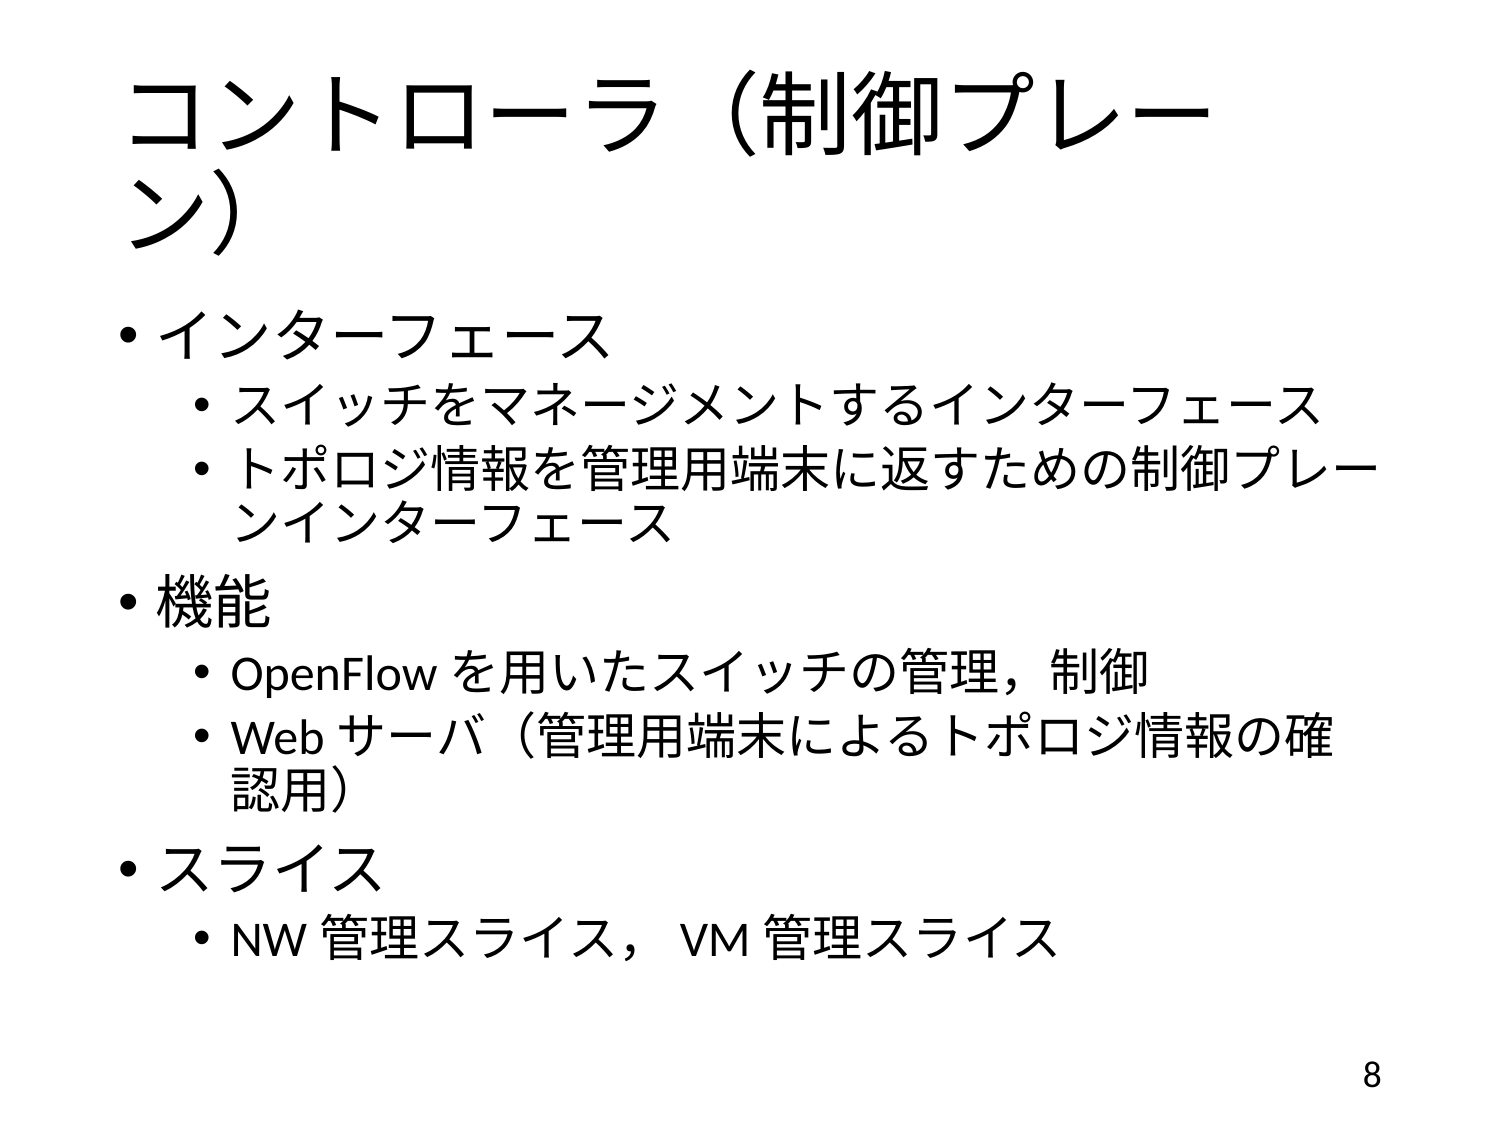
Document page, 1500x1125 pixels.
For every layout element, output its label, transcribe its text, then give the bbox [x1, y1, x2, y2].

list インターフェース スイッチをマネージメントするインターフェース トポロジ情報を管理用端末に返すための制御プレーンインターフェース 機能 OpenFlowを用いたスイッチの管理，制御 Webサーバ（管理用端末によるトポロジ情報の確認用） スライス NW管理スライス，VM管理スライス [103, 299, 1397, 1014]
slide_number 8 [1059, 1042, 1397, 1103]
title コントローラ（制御プレーン） [103, 59, 1397, 278]
